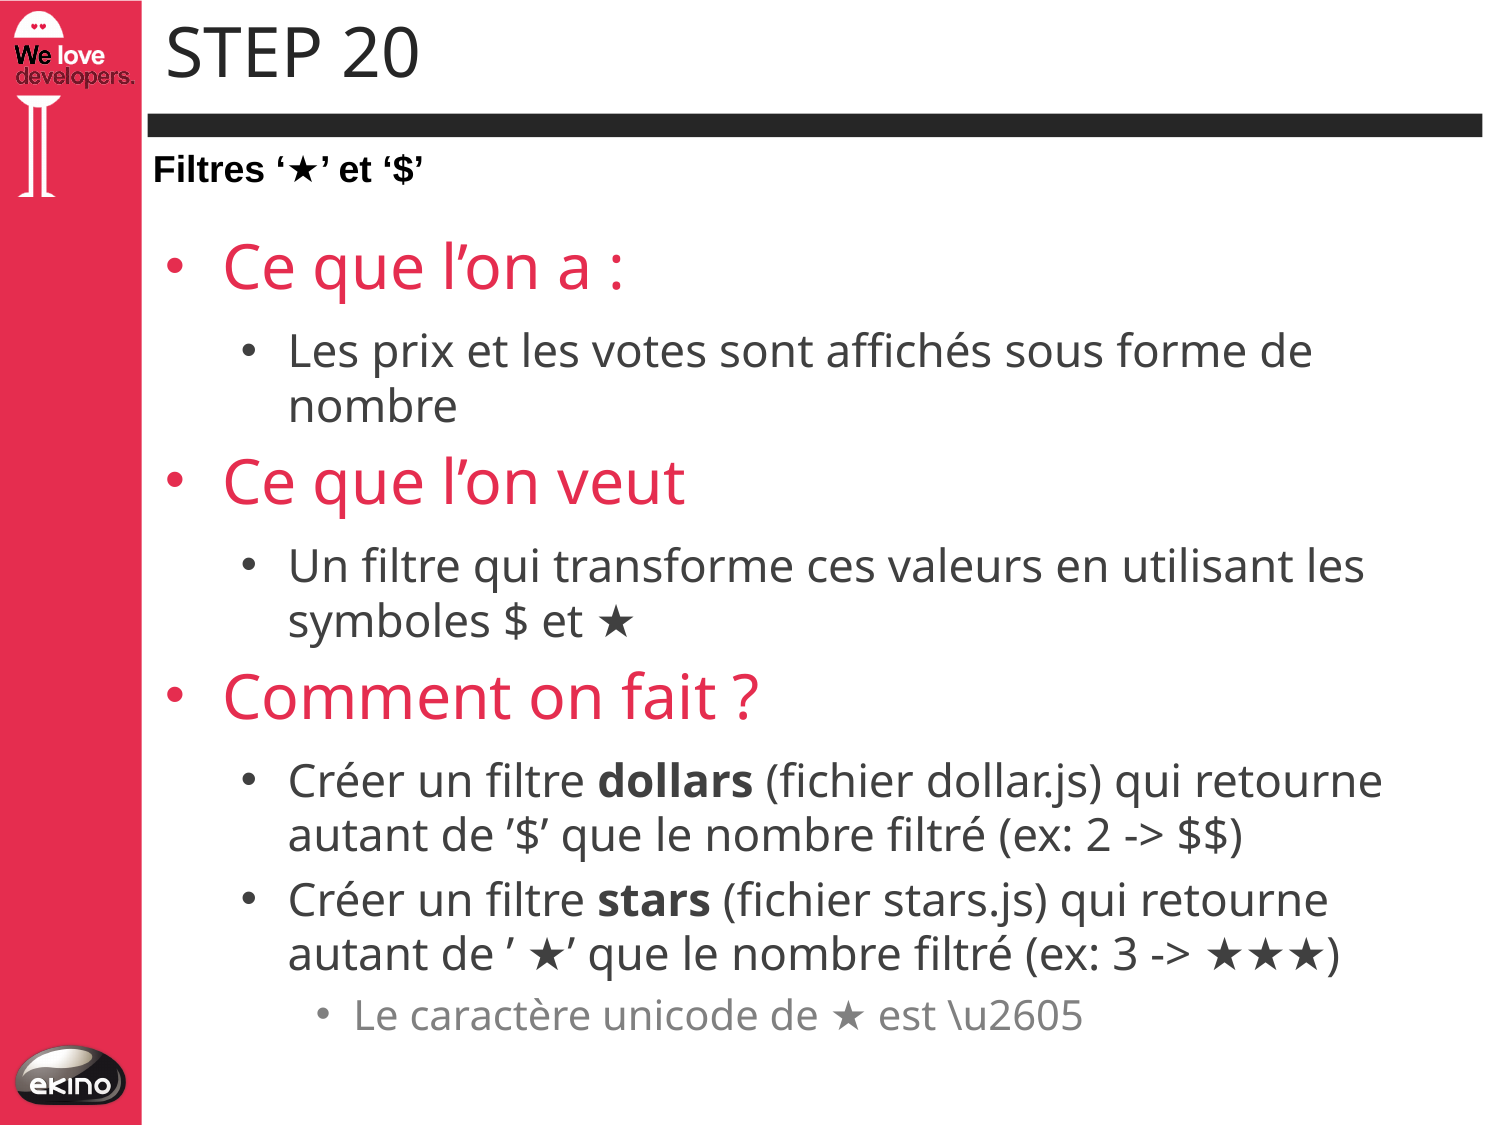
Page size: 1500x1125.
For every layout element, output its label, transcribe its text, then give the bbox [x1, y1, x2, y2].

list Ce que l’on a : Les prix et les votes sont affichés sous forme de nombre Ce que l’on veut Un filtre qui transforme ces valeurs en utilisant les symboles $ et ★ Comment on fait ? Créer un filtre dollars (fichier dollar.js) qui retourne autant de ’$’ que le nombre filtré (ex: 2 -> $$) Créer un filtre stars (fichier stars.js) qui retourne autant de ’ ★’ que le nombre filtré (ex: 3 -> ★★★) Le caractère unicode de ★ est \u2605 [151, 219, 1483, 1125]
text_box Filtres ‘★’ et ‘$’ [138, 137, 440, 242]
picture [11, 1041, 130, 1109]
picture [6, 1, 136, 197]
title Step 20 [151, 0, 1483, 99]
